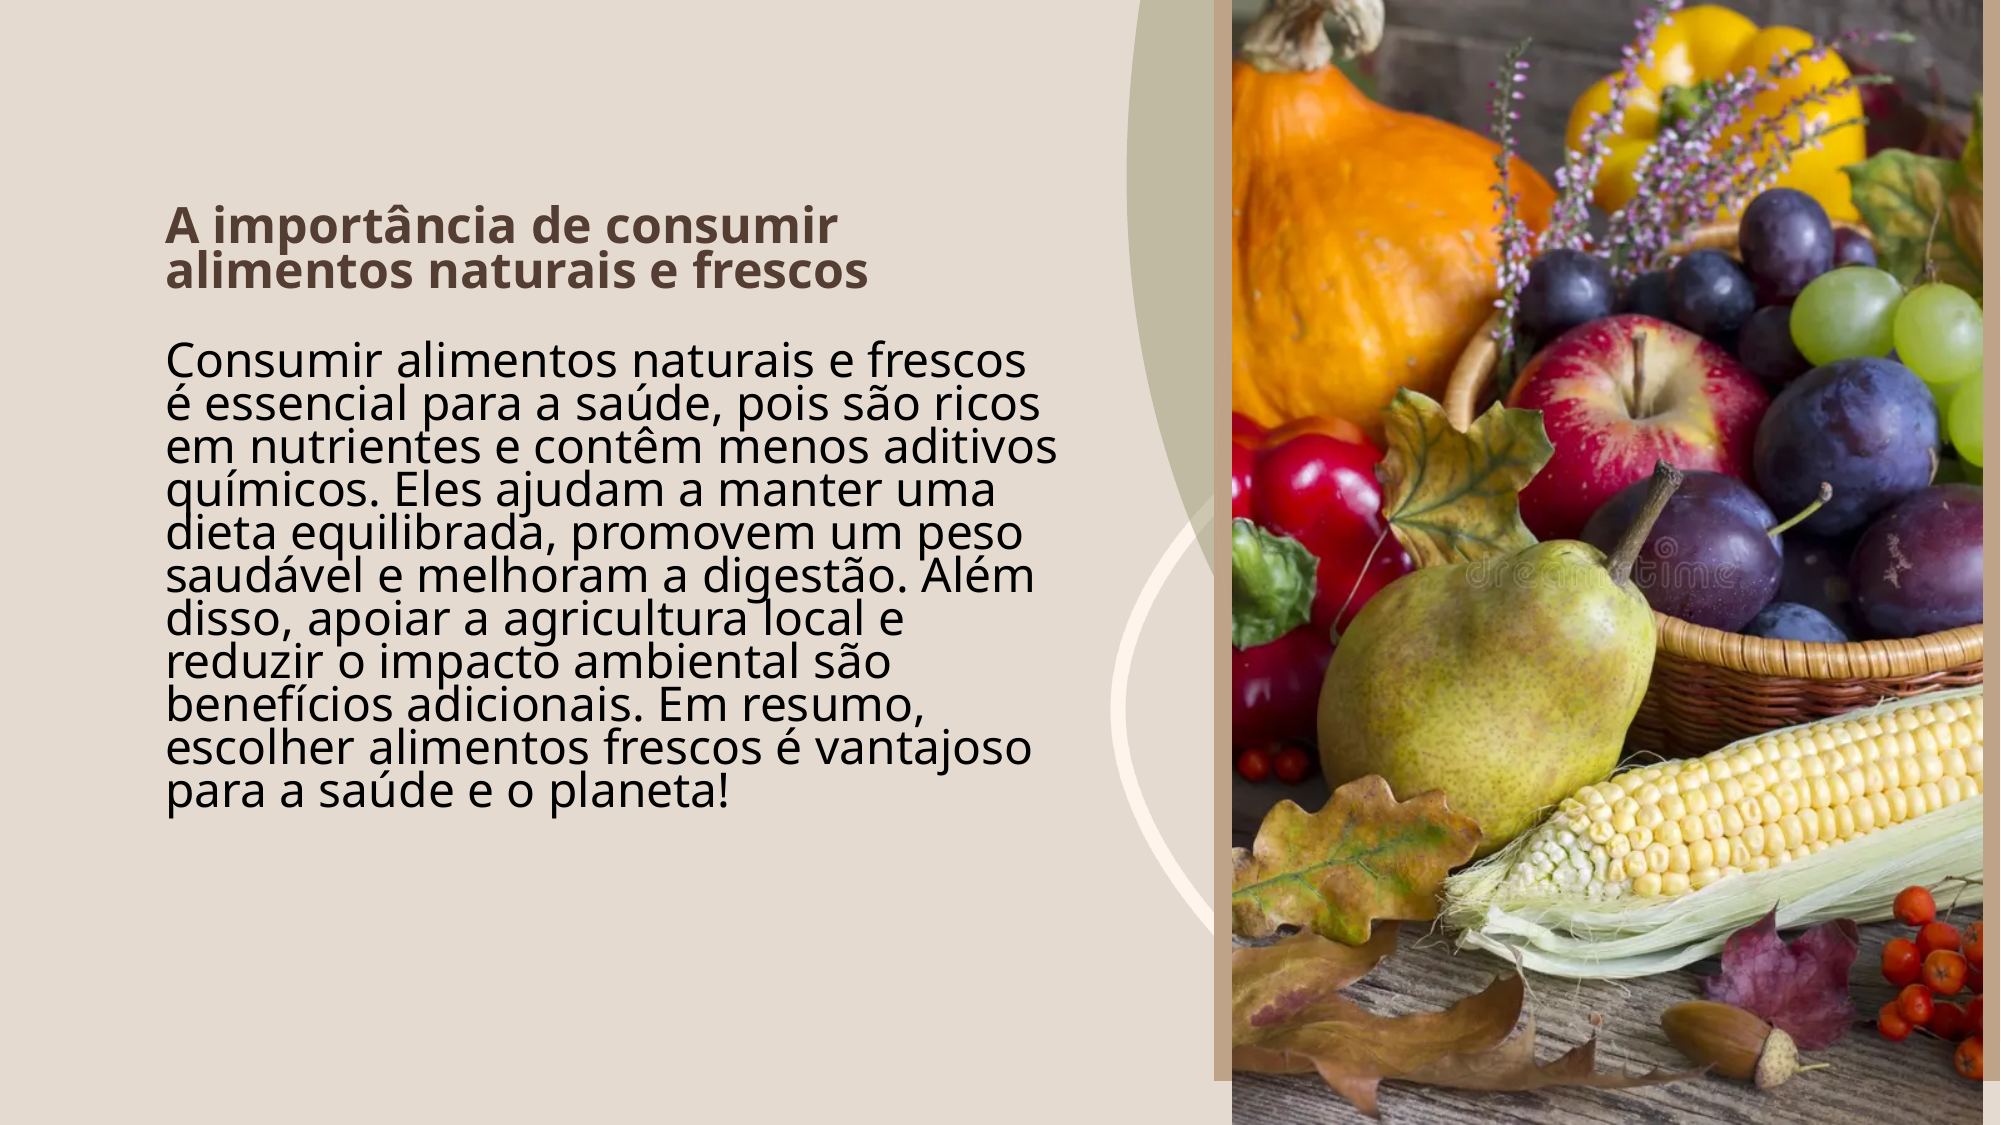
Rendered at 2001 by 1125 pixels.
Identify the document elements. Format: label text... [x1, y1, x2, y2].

picture [1110, 0, 2000, 1125]
title A importância de consumir alimentos naturais e frescos Consumir alimentos naturais e frescos é essencial para a saúde, pois são ricos em nutrientes e contêm menos aditivos químicos. Eles ajudam a manter uma dieta equilibrada, promovem um peso saudável e melhoram a digestão. Além disso, apoiar a agricultura local e reduzir o impacto ambiental são benefícios adicionais. Em resumo, escolher alimentos frescos é vantajoso para a saúde e o planeta! [150, 149, 1076, 975]
